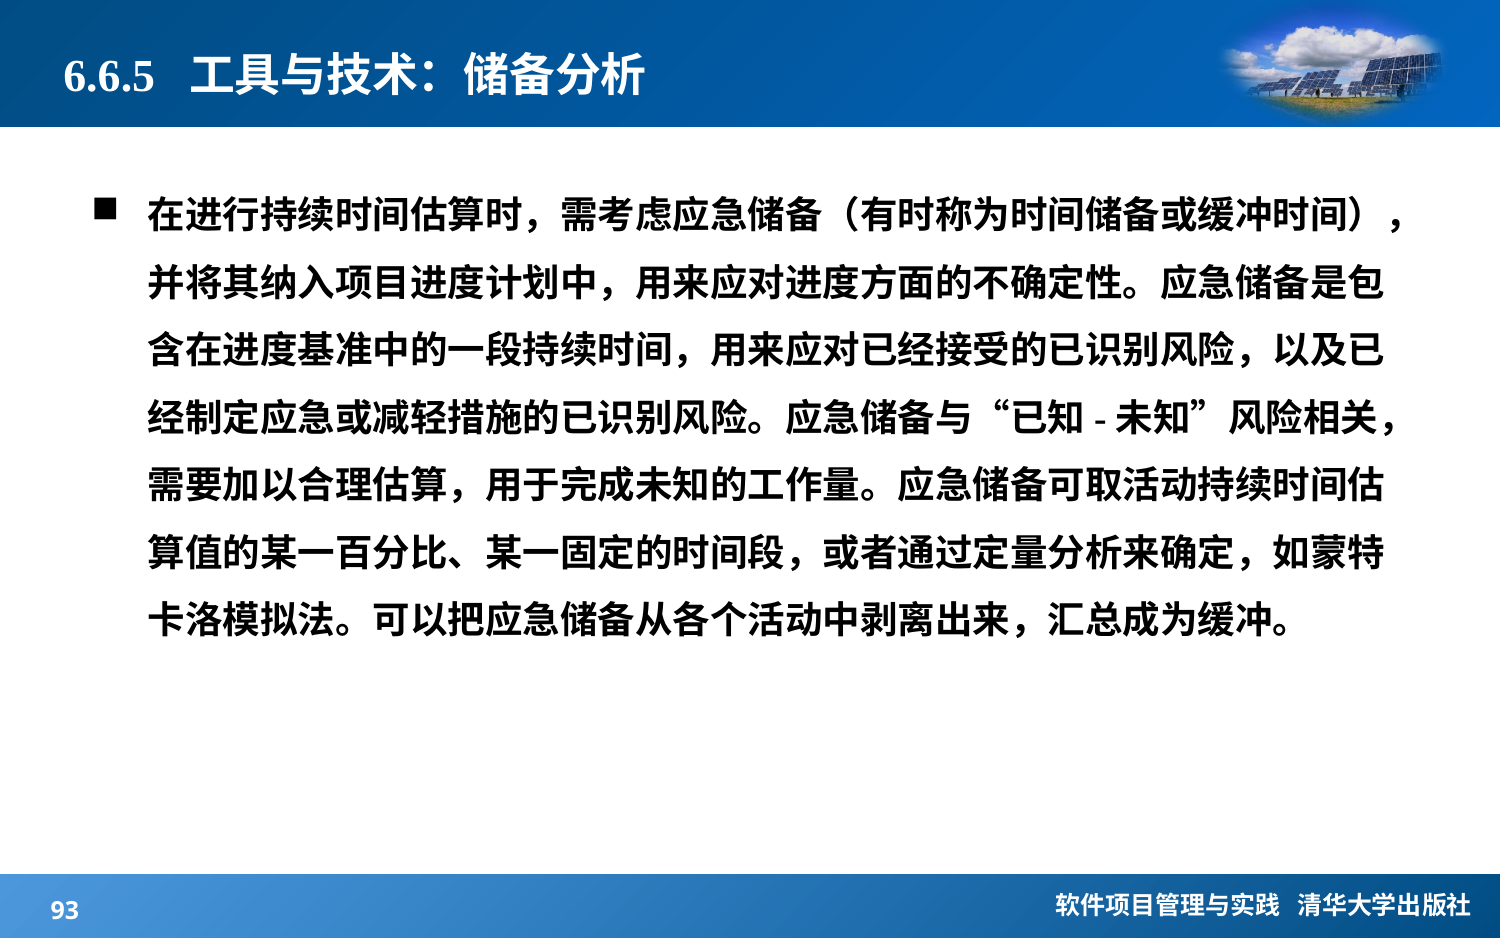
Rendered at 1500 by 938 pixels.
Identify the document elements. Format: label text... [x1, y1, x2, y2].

text_box 在进行持续时间估算时，需考虑应急储备（有时称为时间储备或缓冲时间），并将其纳入项目进度计划中，用来应对进度方面的不确定性。应急储备是包含在进度基准中的一段持续时间，用来应对已经接受的已识别风险，以及已经制定应急或减轻措施的已识别风险。应急储备与“已知-未知”风险相关，需要加以合理估算，用于完成未知的工作量。应急储备可取活动持续时间估算值的某一百分比、某一固定的时间段，或者通过定量分析来确定，如蒙特卡洛模拟法。可以把应急储备从各个活动中剥离出来，汇总成为缓冲。 [76, 161, 1424, 748]
picture [1233, 6, 1433, 113]
title 6.6.5 工具与技术：储备分析 [48, 19, 1005, 127]
